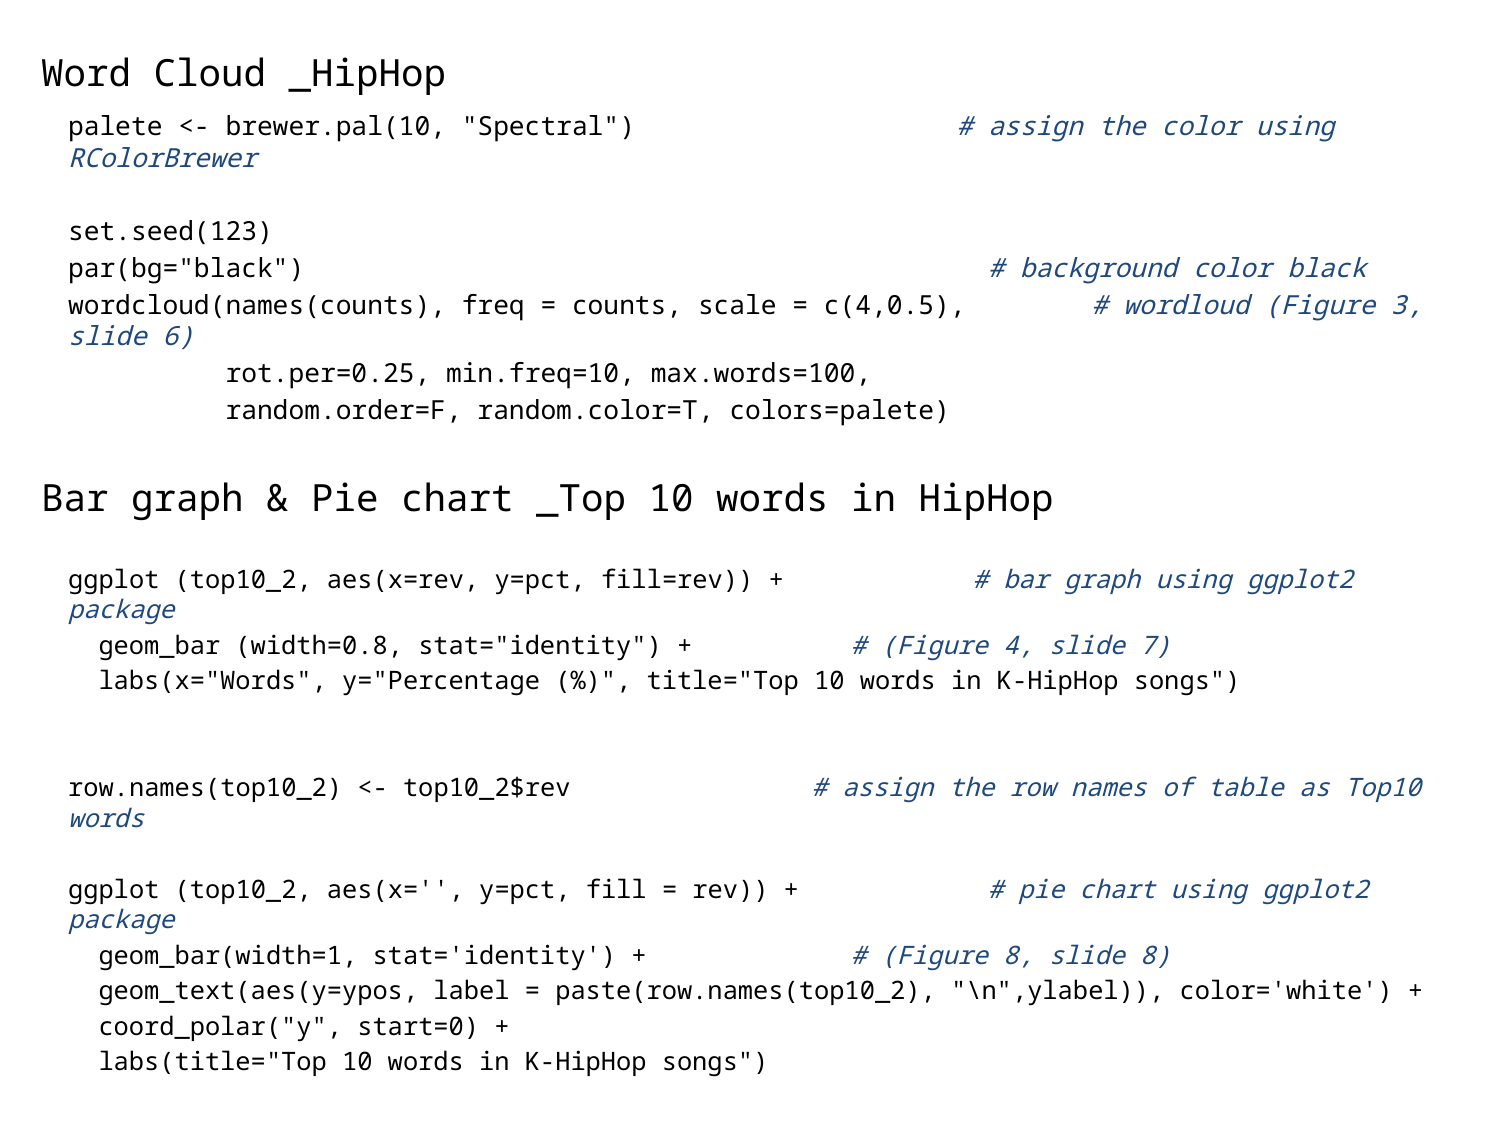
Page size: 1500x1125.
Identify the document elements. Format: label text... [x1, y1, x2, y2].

list palete <- brewer.pal(10, "Spectral") # assign the color using RColorBrewer set.seed(123) par(bg="black") # background color black wordcloud(names(counts), freq = counts, scale = c(4,0.5), # wordloud (Figure 3, slide 6) rot.per=0.25, min.freq=10, max.words=100, random.order=F, random.color=T, colors=palete) [53, 101, 1489, 433]
text_box ggplot (top10_2, aes(x=rev, y=pct, fill=rev)) + # bar graph using ggplot2 package geom_bar (width=0.8, stat="identity") + # (Figure 4, slide 7) labs(x="Words", y="Percentage (%)", title="Top 10 words in K-HipHop songs") row.names(top10_2) <- top10_2$rev # assign the row names of table as Top10 words ggplot (top10_2, aes(x='', y=pct, fill = rev)) + # pie chart using ggplot2 package geom_bar(width=1, stat='identity') + # (Figure 8, slide 8) geom_text(aes(y=ypos, label = paste(row.names(top10_2), "\n",ylabel)), color='white') + coord_polar("y", start=0) + labs(title="Top 10 words in K-HipHop songs") [53, 555, 1463, 1106]
title Word Cloud _HipHop [26, 7, 1376, 135]
text_box Bar graph & Pie chart _Top 10 words in HipHop [25, 432, 1376, 561]
